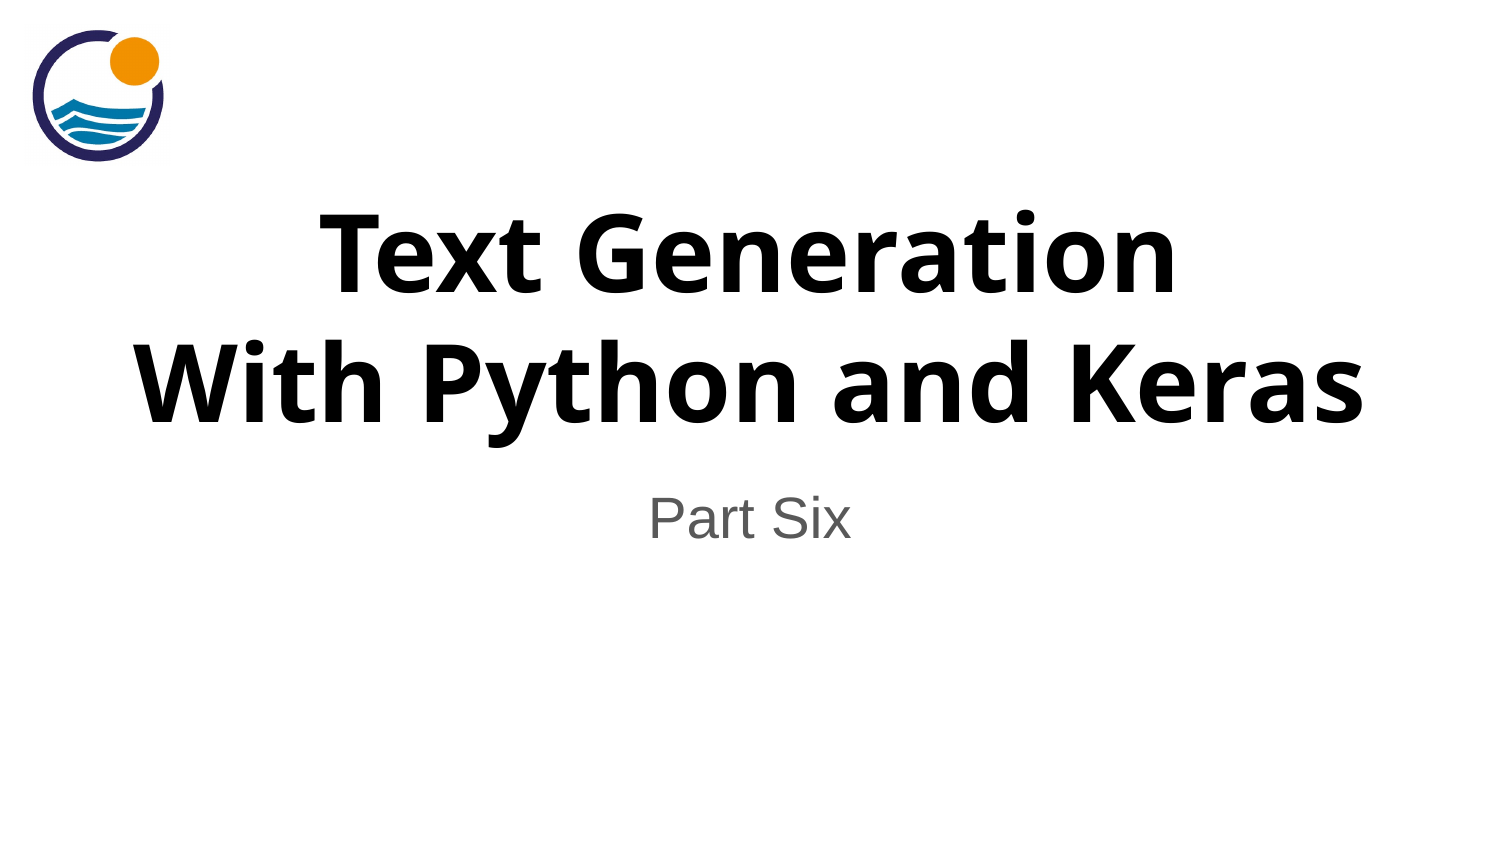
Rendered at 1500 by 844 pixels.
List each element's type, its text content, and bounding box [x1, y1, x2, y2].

picture [24, 24, 172, 167]
title Text Generation With Python and Keras [51, 122, 1449, 459]
subtitle Part Six [51, 464, 1449, 595]
